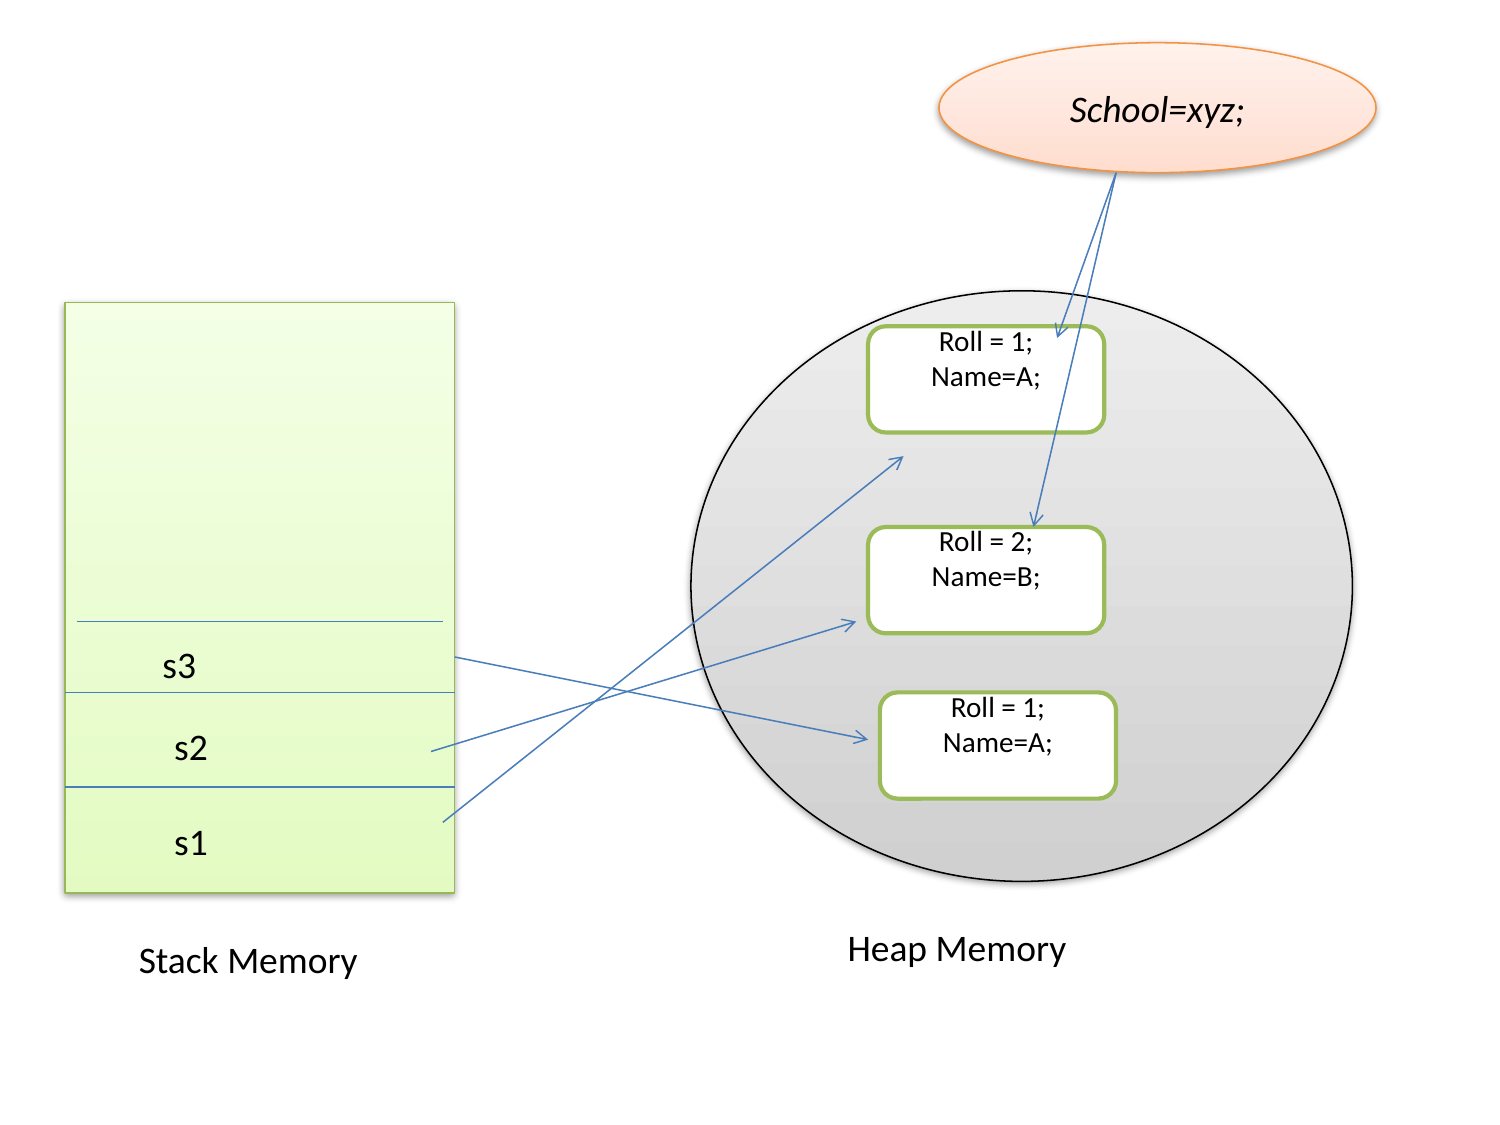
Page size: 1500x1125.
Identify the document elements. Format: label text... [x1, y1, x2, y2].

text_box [442, 455, 904, 823]
text_box [64, 793, 455, 894]
text_box [724, 290, 1028, 524]
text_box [454, 656, 869, 740]
text_box Stack Memory [123, 928, 408, 989]
text_box Roll = 1; Name=A; [908, 690, 1119, 801]
text_box [837, 303, 1354, 883]
text_box Roll = 2; Name=B; [908, 524, 1107, 636]
text_box School=xyz; [938, 41, 1377, 174]
text_box Roll = 1; Name=A; [865, 324, 1028, 435]
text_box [1033, 172, 1117, 528]
text_box Heap Memory [832, 916, 1117, 977]
text_box [64, 699, 437, 786]
text_box [64, 302, 455, 692]
text_box s2 [159, 715, 278, 776]
text_box s3 [147, 633, 266, 691]
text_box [430, 629, 437, 752]
text_box s1 [159, 810, 278, 871]
